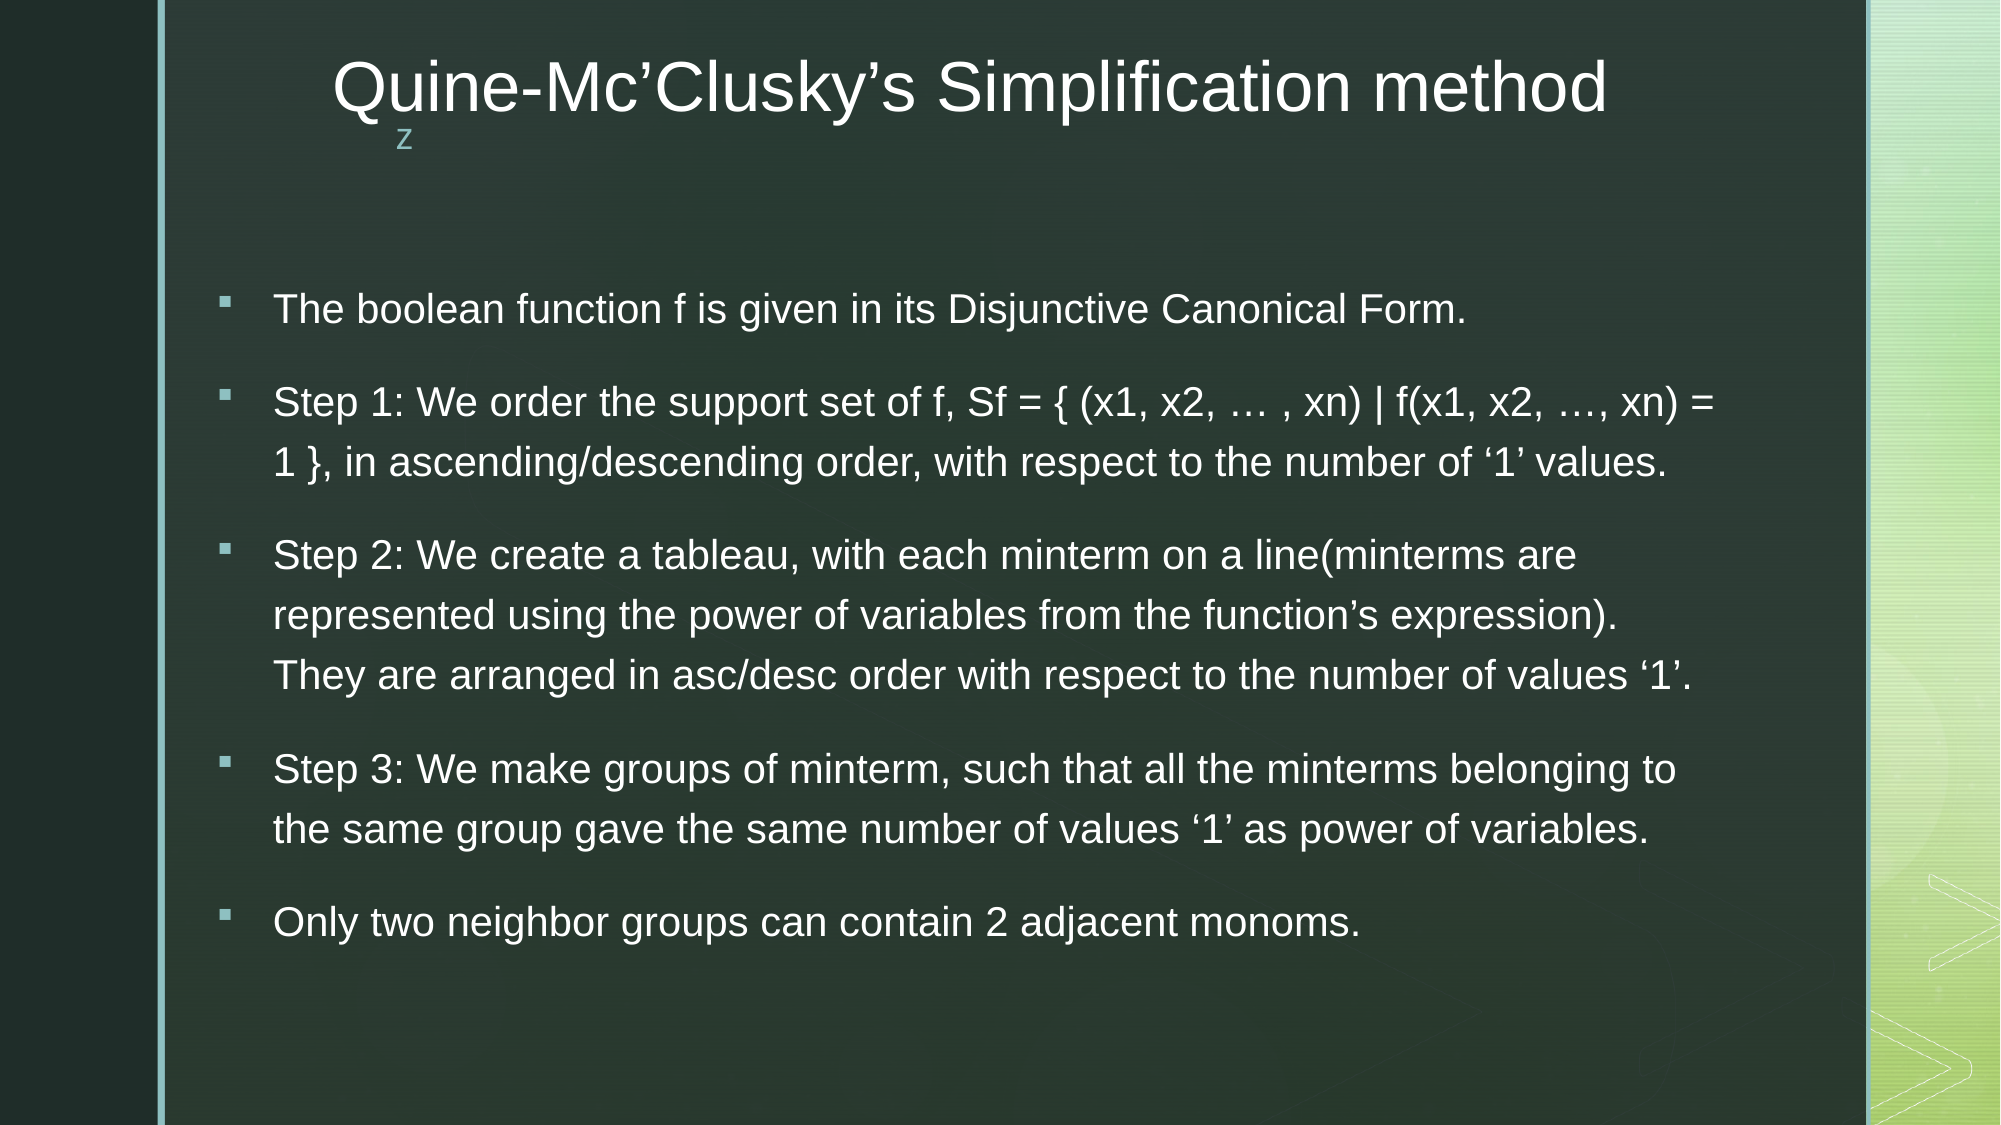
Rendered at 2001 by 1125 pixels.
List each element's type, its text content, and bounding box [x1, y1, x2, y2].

picture [1871, 0, 2001, 1125]
text_box The boolean function f is given in its Disjunctive Canonical Form. Step 1: We order the support set of f, Sf = { (x1, x2, … , xn) | f(x1, x2, …, xn) = 1 }, in ascending/descending order, with respect to the number of ‘1’ values. Step 2: We create a tableau, with each minterm on a line(minterms are represented using the power of variables from the function’s expression). They are arranged in asc/desc order with respect to the number of values ‘1’. Step 3: We make groups of minterm, such that all the minterms belonging to the same group gave the same number of values ‘1’ as power of variables. Only two neighbor groups can contain 2 adjacent monoms. [201, 167, 1734, 1049]
text_box Quine-Mc’Clusky’s Simplification method [159, 43, 1625, 221]
